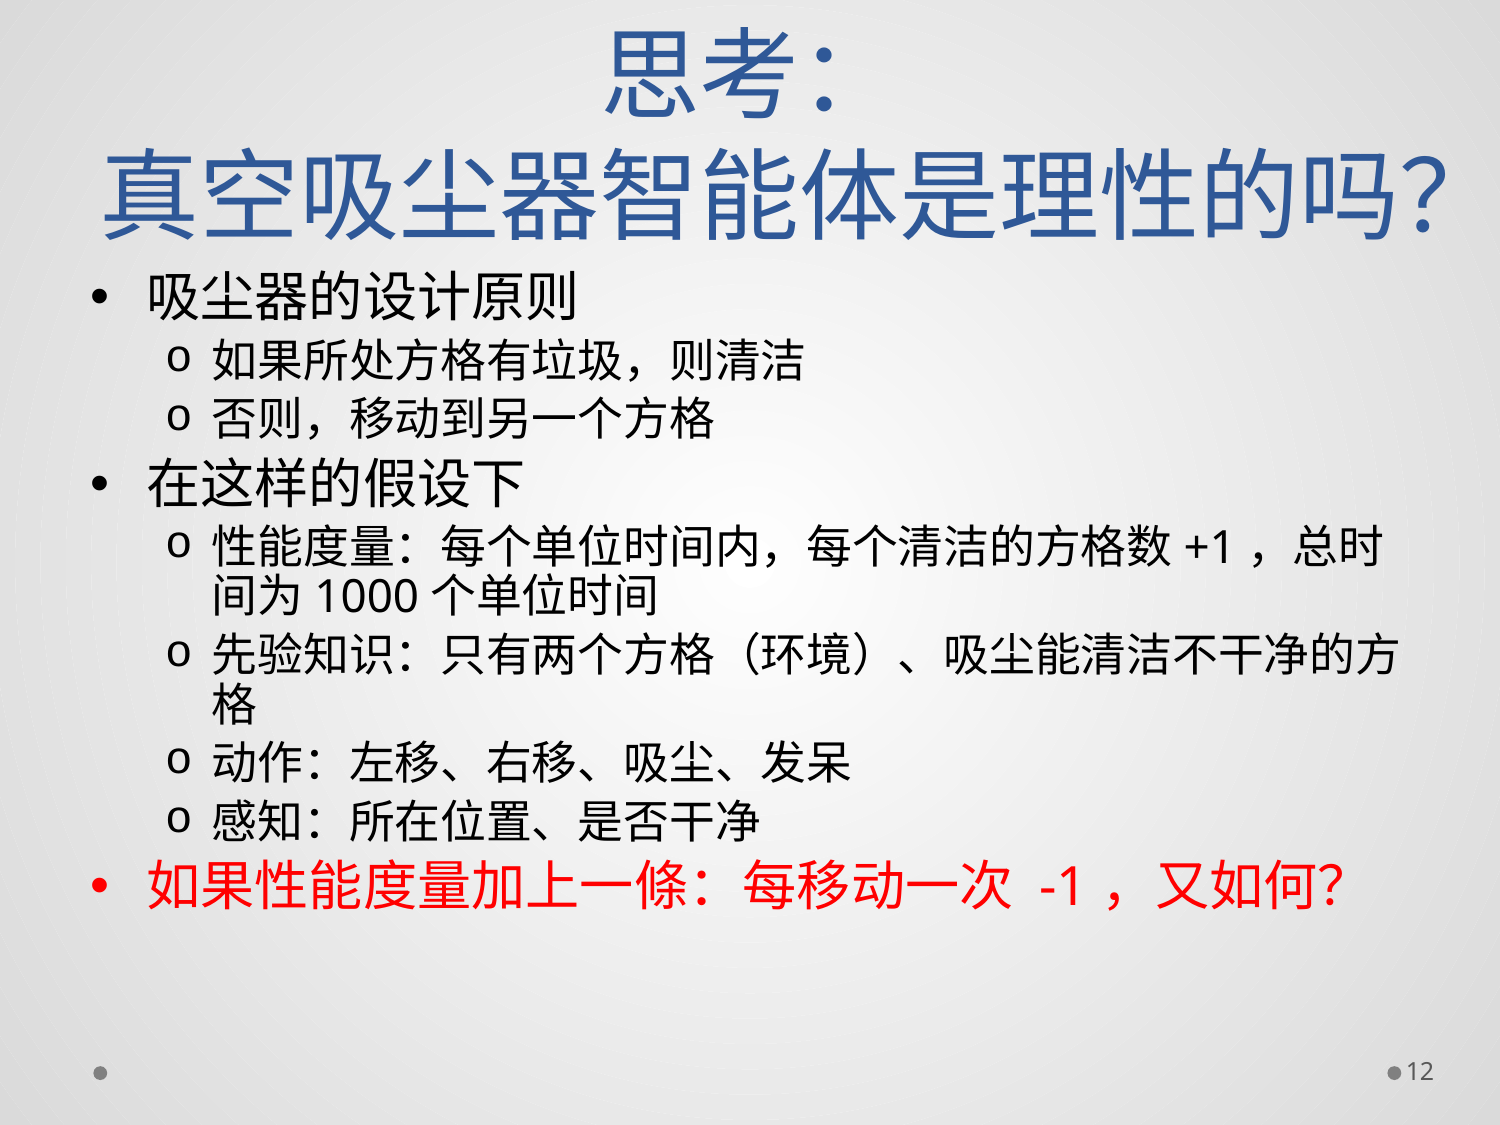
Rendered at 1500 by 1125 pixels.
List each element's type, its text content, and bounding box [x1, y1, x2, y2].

list 吸尘器的设计原则 如果所处方格有垃圾，则清洁 否则，移动到另一个方格 在这样的假设下 性能度量：每个单位时间内，每个清洁的方格数+1，总时间为1000个单位时间 先验知识：只有两个方格（环境）、吸尘能清洁不干净的方格 动作：左移、右移、吸尘、发呆 感知：所在位置、是否干净 如果性能度量加上一條：每移动一次 -1，又如何？ [75, 262, 1425, 1005]
title 思考： 真空吸尘器智能体是理性的吗？ [75, 0, 1425, 262]
slide_number 12 [1401, 1042, 1494, 1103]
